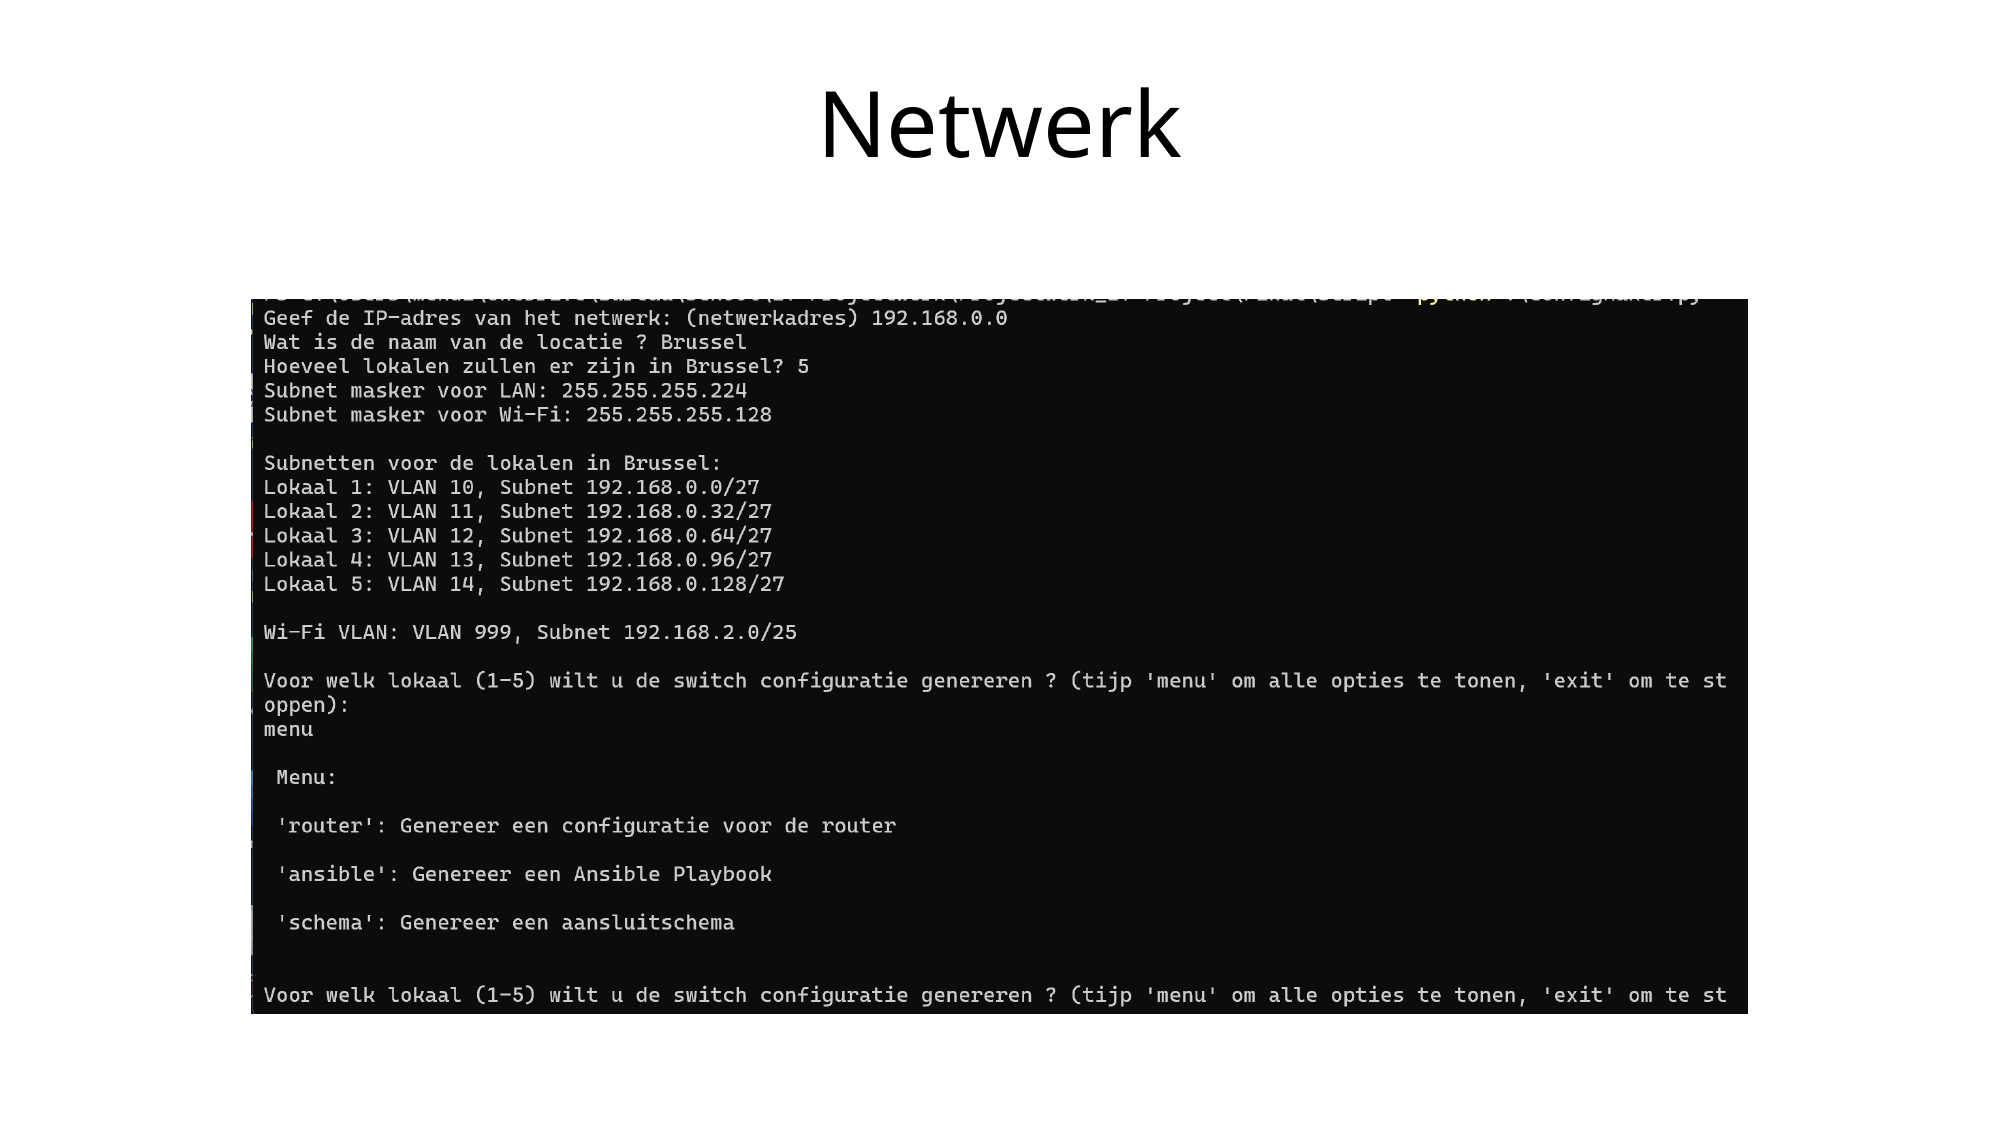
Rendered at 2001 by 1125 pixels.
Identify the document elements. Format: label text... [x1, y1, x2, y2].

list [251, 298, 1749, 1014]
title Netwerk [137, 19, 1863, 237]
